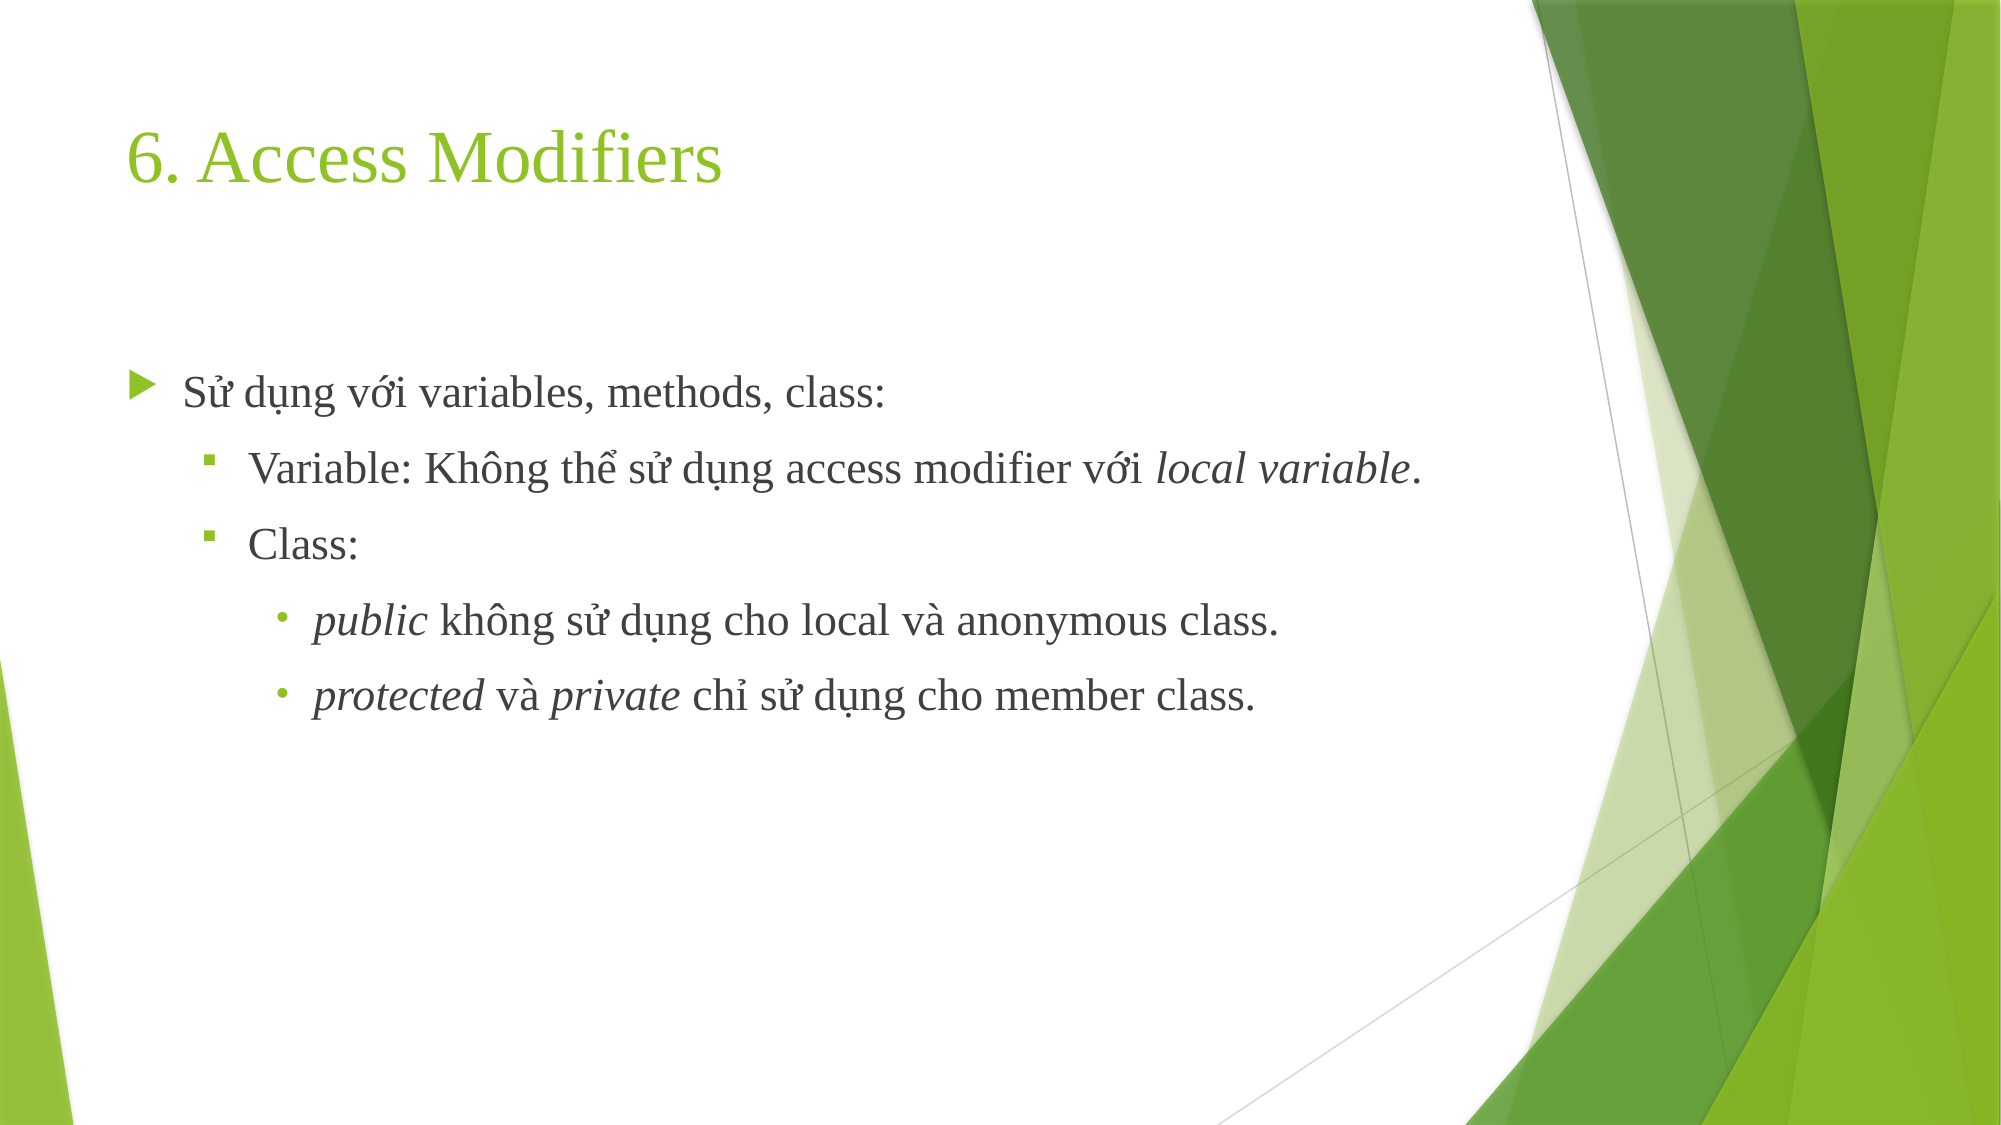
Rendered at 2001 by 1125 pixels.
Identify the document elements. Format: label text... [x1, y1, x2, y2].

list Sử dụng với variables, methods, class: Variable: Không thể sử dụng access modifier với local variable. Class: public không sử dụng cho local và anonymous class. protected và private chỉ sử dụng cho member class. [111, 354, 1522, 992]
title 6. Access Modifiers [111, 99, 1522, 317]
